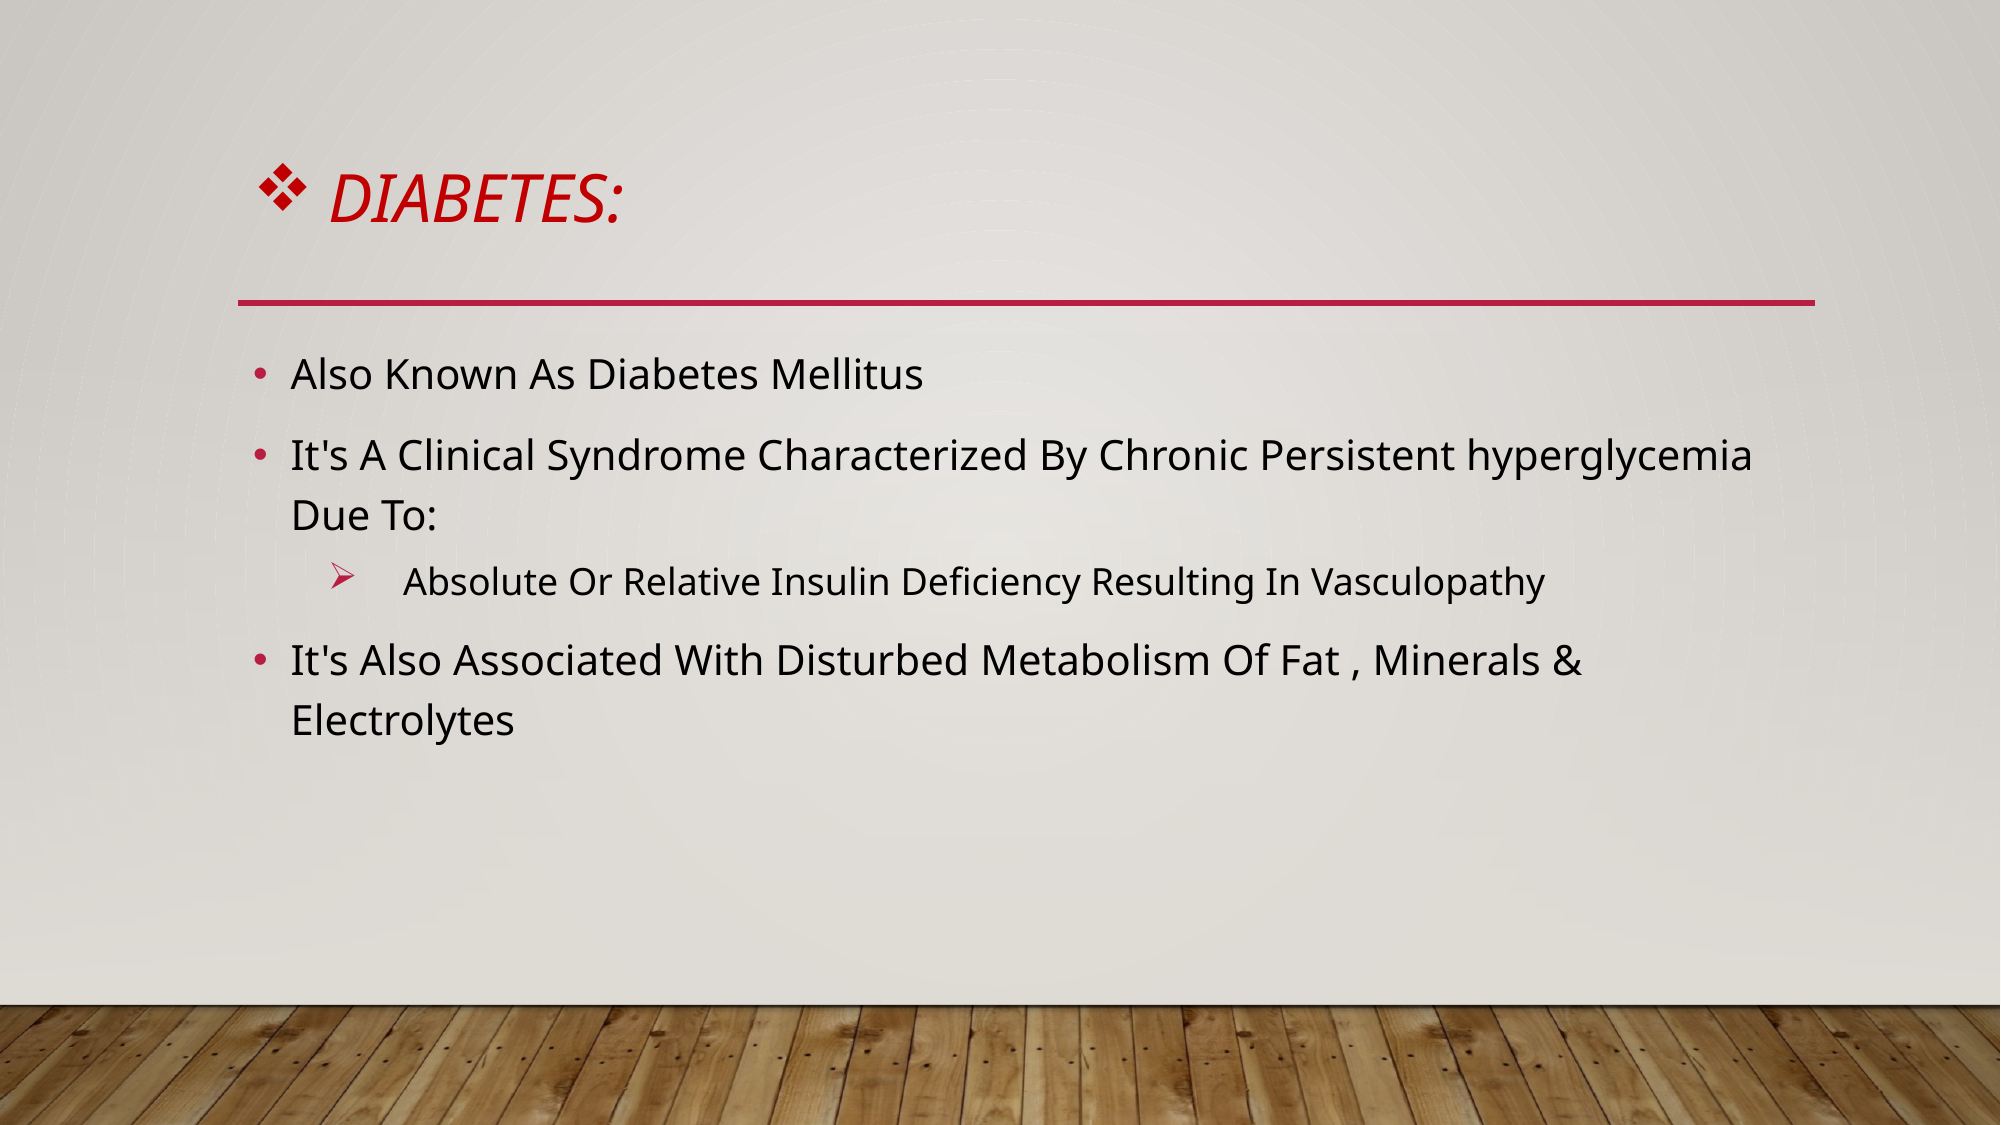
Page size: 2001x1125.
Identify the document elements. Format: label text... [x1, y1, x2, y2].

list Also Known As Diabetes Mellitus It's A Clinical Syndrome Characterized By Chronic Persistent hyperglycemia Due To: Absolute Or Relative Insulin Deficiency Resulting In Vasculopathy It's Also Associated With Disturbed Metabolism Of Fat , Minerals & Electrolytes [238, 330, 1814, 897]
title DIABETES: [238, 131, 1814, 305]
picture [0, 1005, 2000, 1125]
